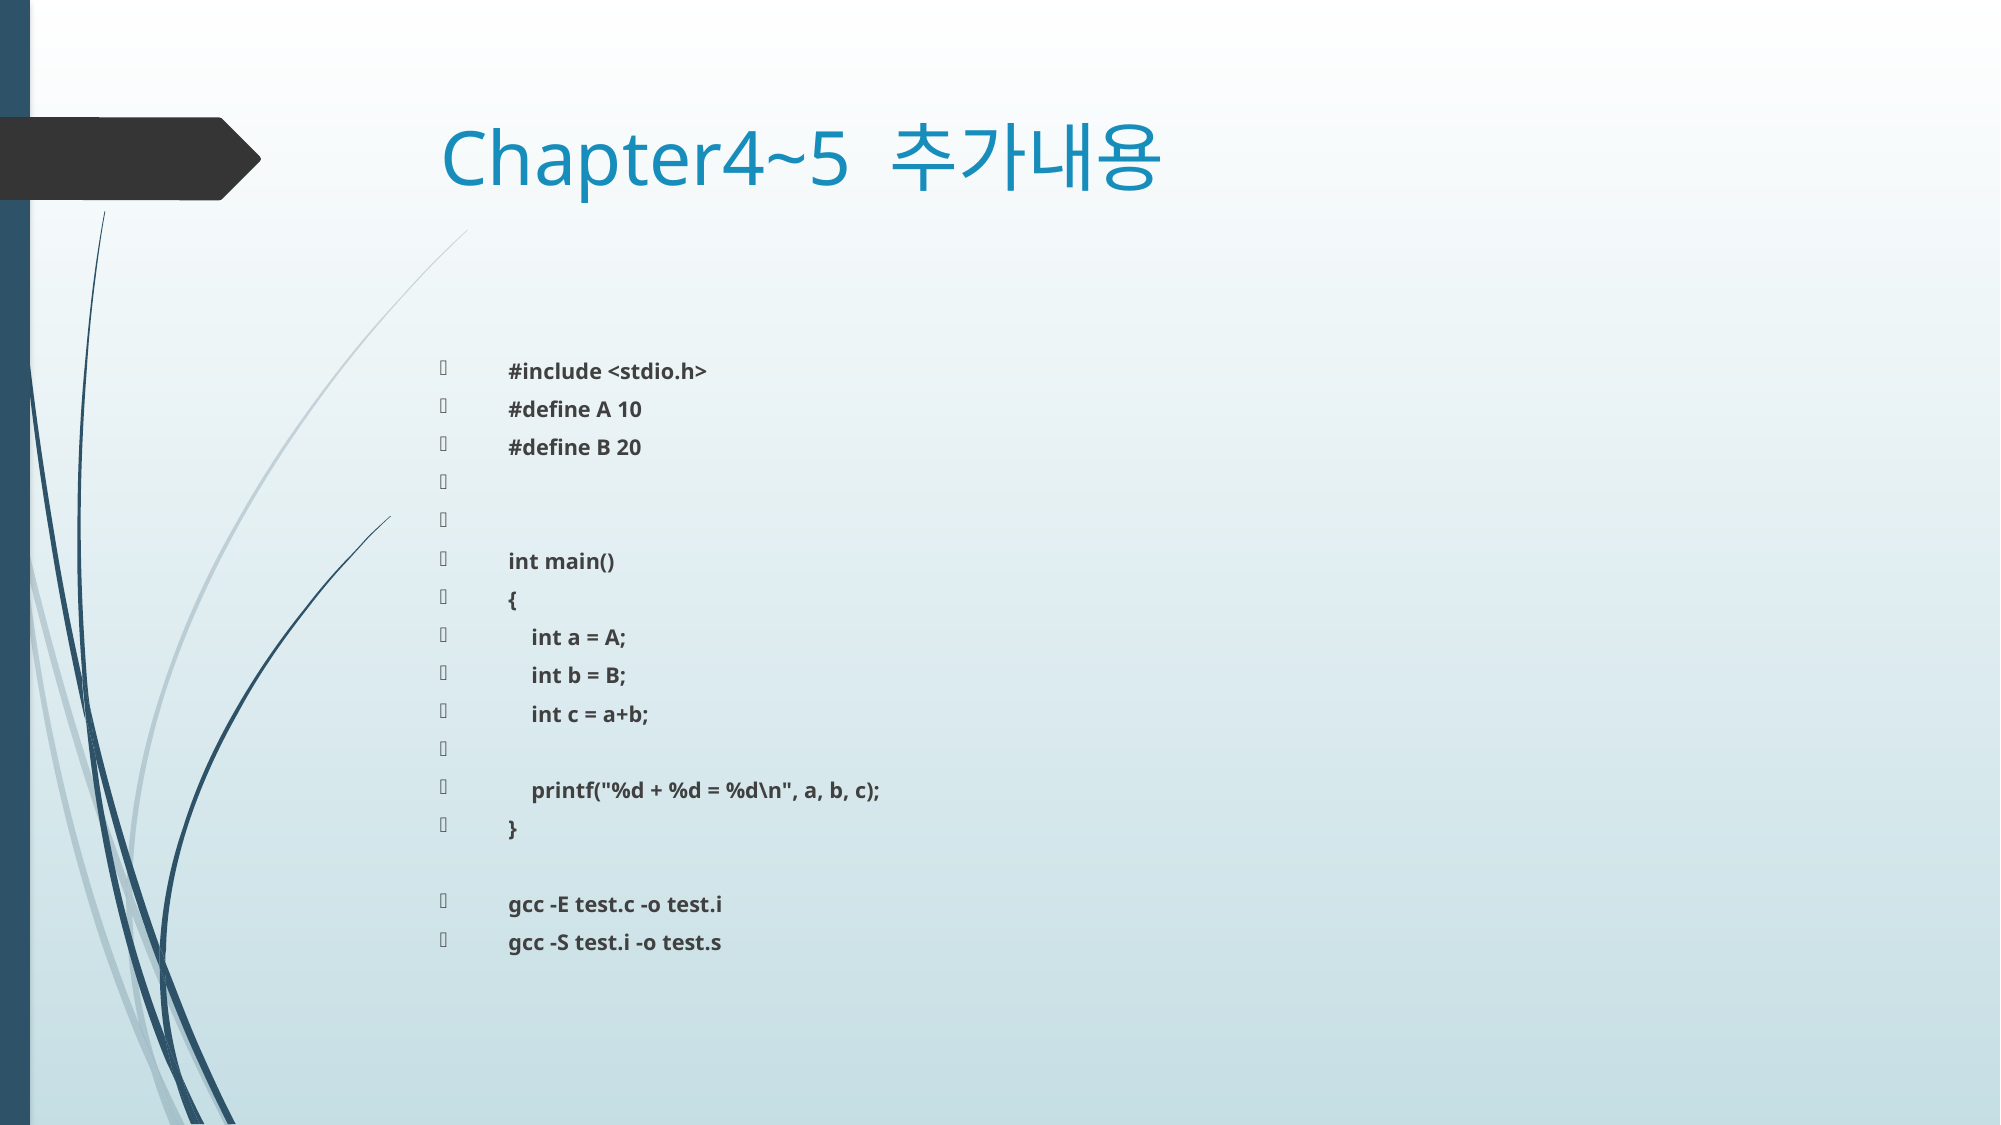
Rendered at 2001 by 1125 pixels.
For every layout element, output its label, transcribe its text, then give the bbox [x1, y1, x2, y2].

title Chapter4~5 추가내용 [425, 102, 1888, 313]
list #include <stdio.h> #define A 10 #define B 20 int main() { int a = A; int b = B; int c = a+b; printf("%d + %d = %d\n", a, b, c); } gcc -E test.c -o test.i gcc -S test.i -o test.s [424, 350, 1888, 970]
